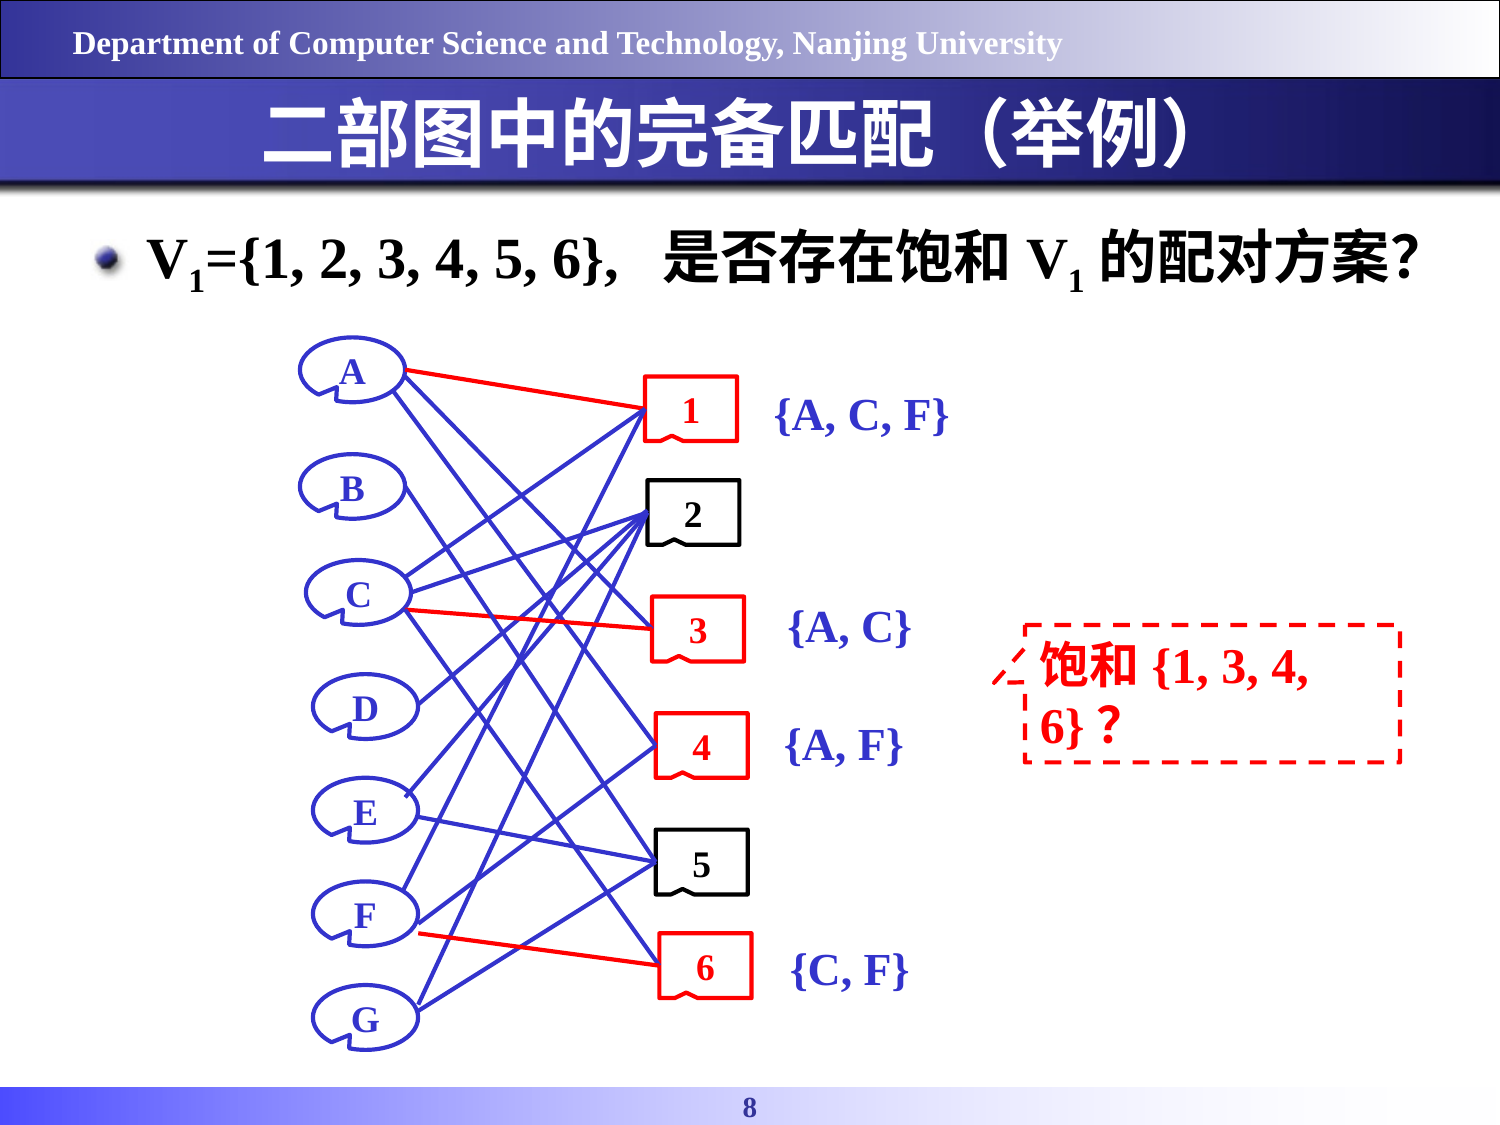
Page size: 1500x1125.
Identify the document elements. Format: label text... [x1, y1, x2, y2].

title 二部图中的完备匹配（举例） [73, 90, 1424, 173]
picture [90, 239, 131, 281]
text_box 饱和{1, 3, 4, 6}？ [992, 622, 1403, 765]
picture [0, 79, 1500, 197]
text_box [299, 337, 975, 1051]
list V1={1, 2, 3, 4, 5, 6}, 是否存在饱和V1的配对方案？ [75, 212, 1463, 325]
